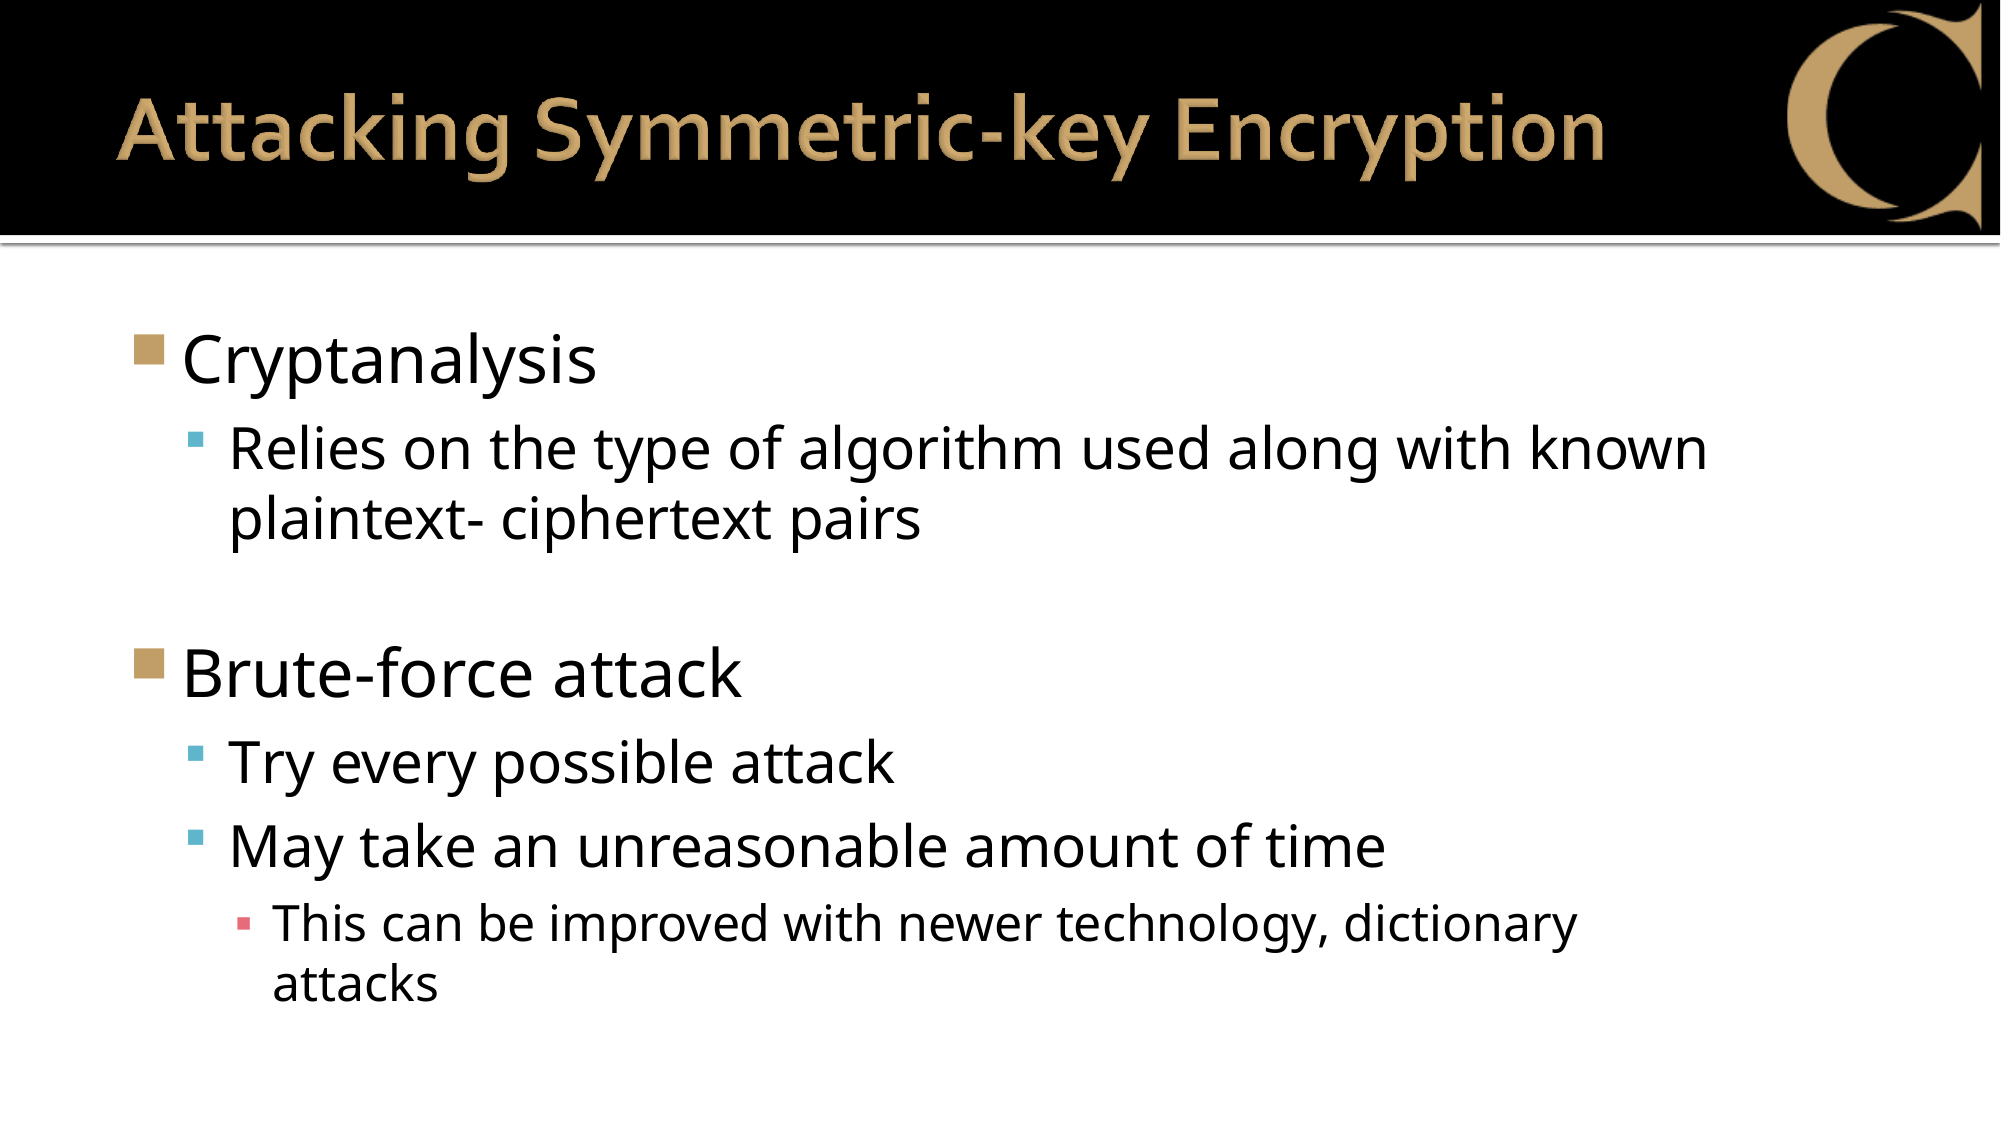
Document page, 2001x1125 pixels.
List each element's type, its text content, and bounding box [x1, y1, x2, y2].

text_box [115, 92, 1603, 183]
picture [0, 243, 2000, 251]
text_box Brute-force attack Try every possible attack May take an unreasonable amount of time This can be improved with newer technology, dictionary attacks [126, 631, 1585, 1012]
picture [1787, 3, 1988, 231]
text_box Cryptanalysis Relies on the type of algorithm used along with known plaintext- ciphertext pairs [126, 317, 1778, 552]
